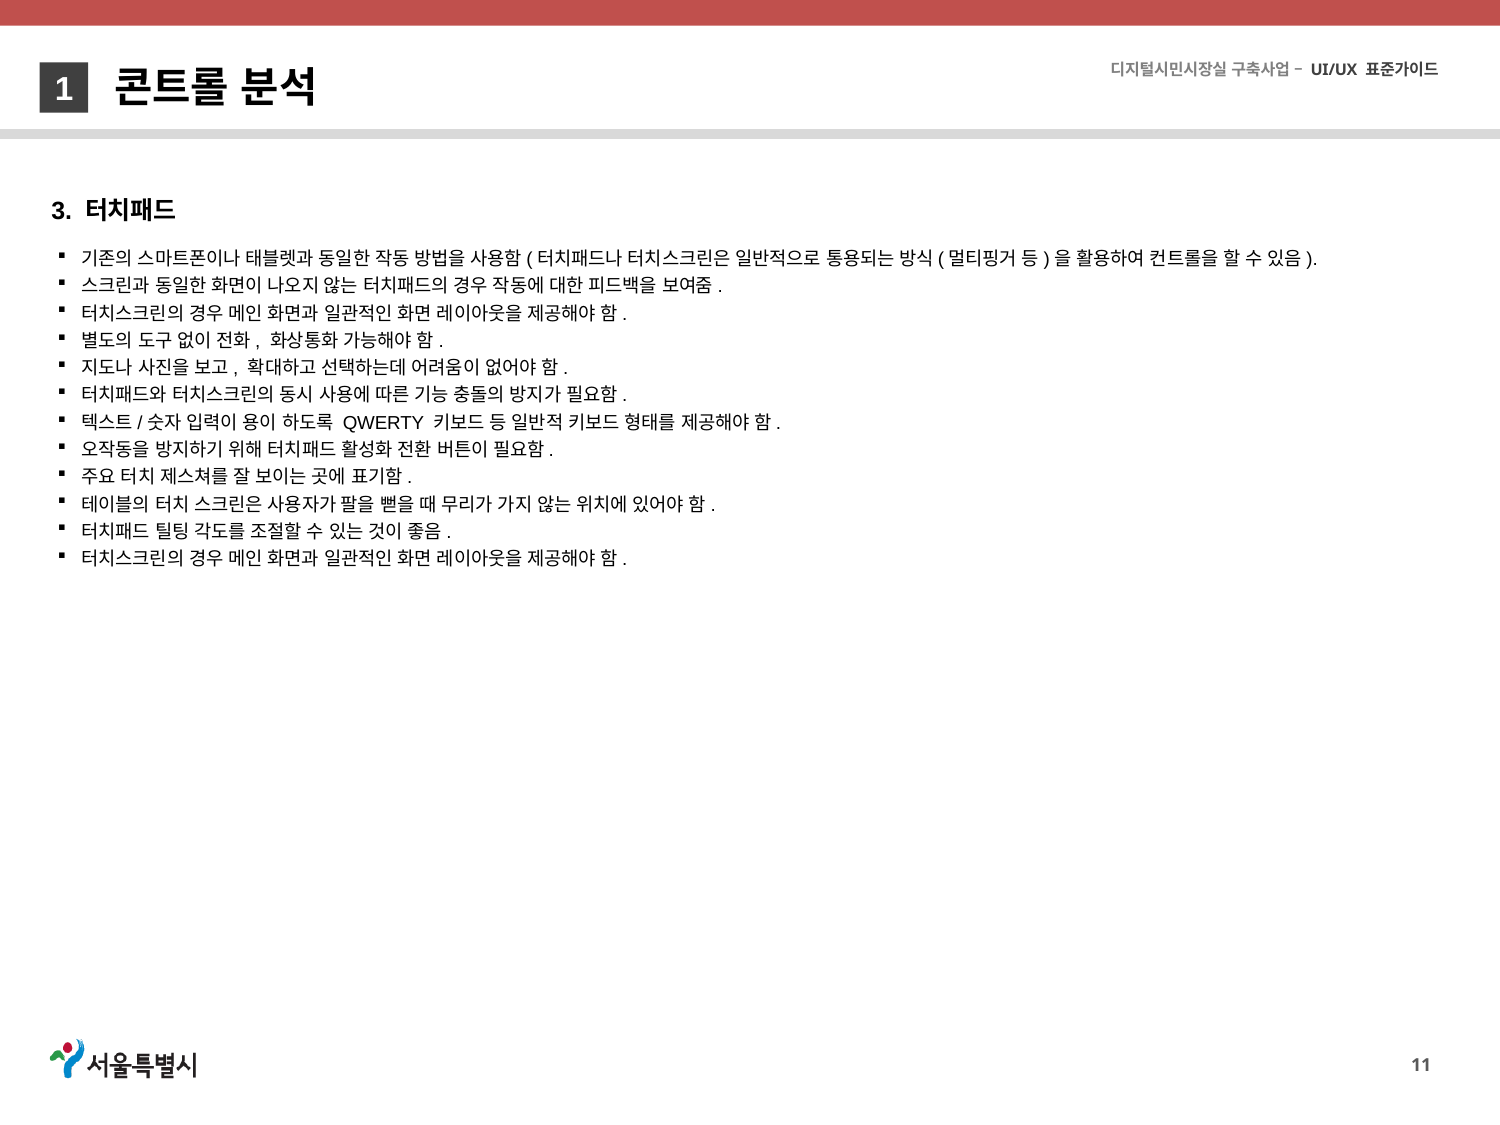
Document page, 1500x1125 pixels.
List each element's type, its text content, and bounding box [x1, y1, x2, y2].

text_box 기존의 스마트폰이나 태블렛과 동일한 작동 방법을 사용함(터치패드나 터치스크린은 일반적으로 통용되는 방식(멀티핑거 등)을 활용하여 컨트롤을 할 수 있음). 스크린과 동일한 화면이 나오지 않는 터치패드의 경우 작동에 대한 피드백을 보여줌. 터치스크린의 경우 메인 화면과 일관적인 화면 레이아웃을 제공해야 함. 별도의 도구 없이 전화, 화상통화 가능해야 함. 지도나 사진을 보고, 확대하고 선택하는데 어려움이 없어야 함. 터치패드와 터치스크린의 동시 사용에 따른 기능 충돌의 방지가 필요함. 텍스트/숫자 입력이 용이 하도록 QWERTY 키보드 등 일반적 키보드 형태를 제공해야 함. 오작동을 방지하기 위해 터치패드 활성화 전환 버튼이 필요함. 주요 터치 제스쳐를 잘 보이는 곳에 표기함. 테이블의 터치 스크린은 사용자가 팔을 뻗을 때 무리가 가지 않는 위치에 있어야 함. 터치패드 틸팅 각도를 조절할 수 있는 것이 좋음. 터치스크린의 경우 메인 화면과 일관적인 화면 레이아웃을 제공해야 함. [42, 239, 1464, 577]
text_box 콘트롤 분석 [95, 53, 333, 119]
text_box 1 [38, 60, 90, 115]
text_box 3. 터치패드 [33, 172, 1437, 233]
picture [42, 1034, 206, 1083]
